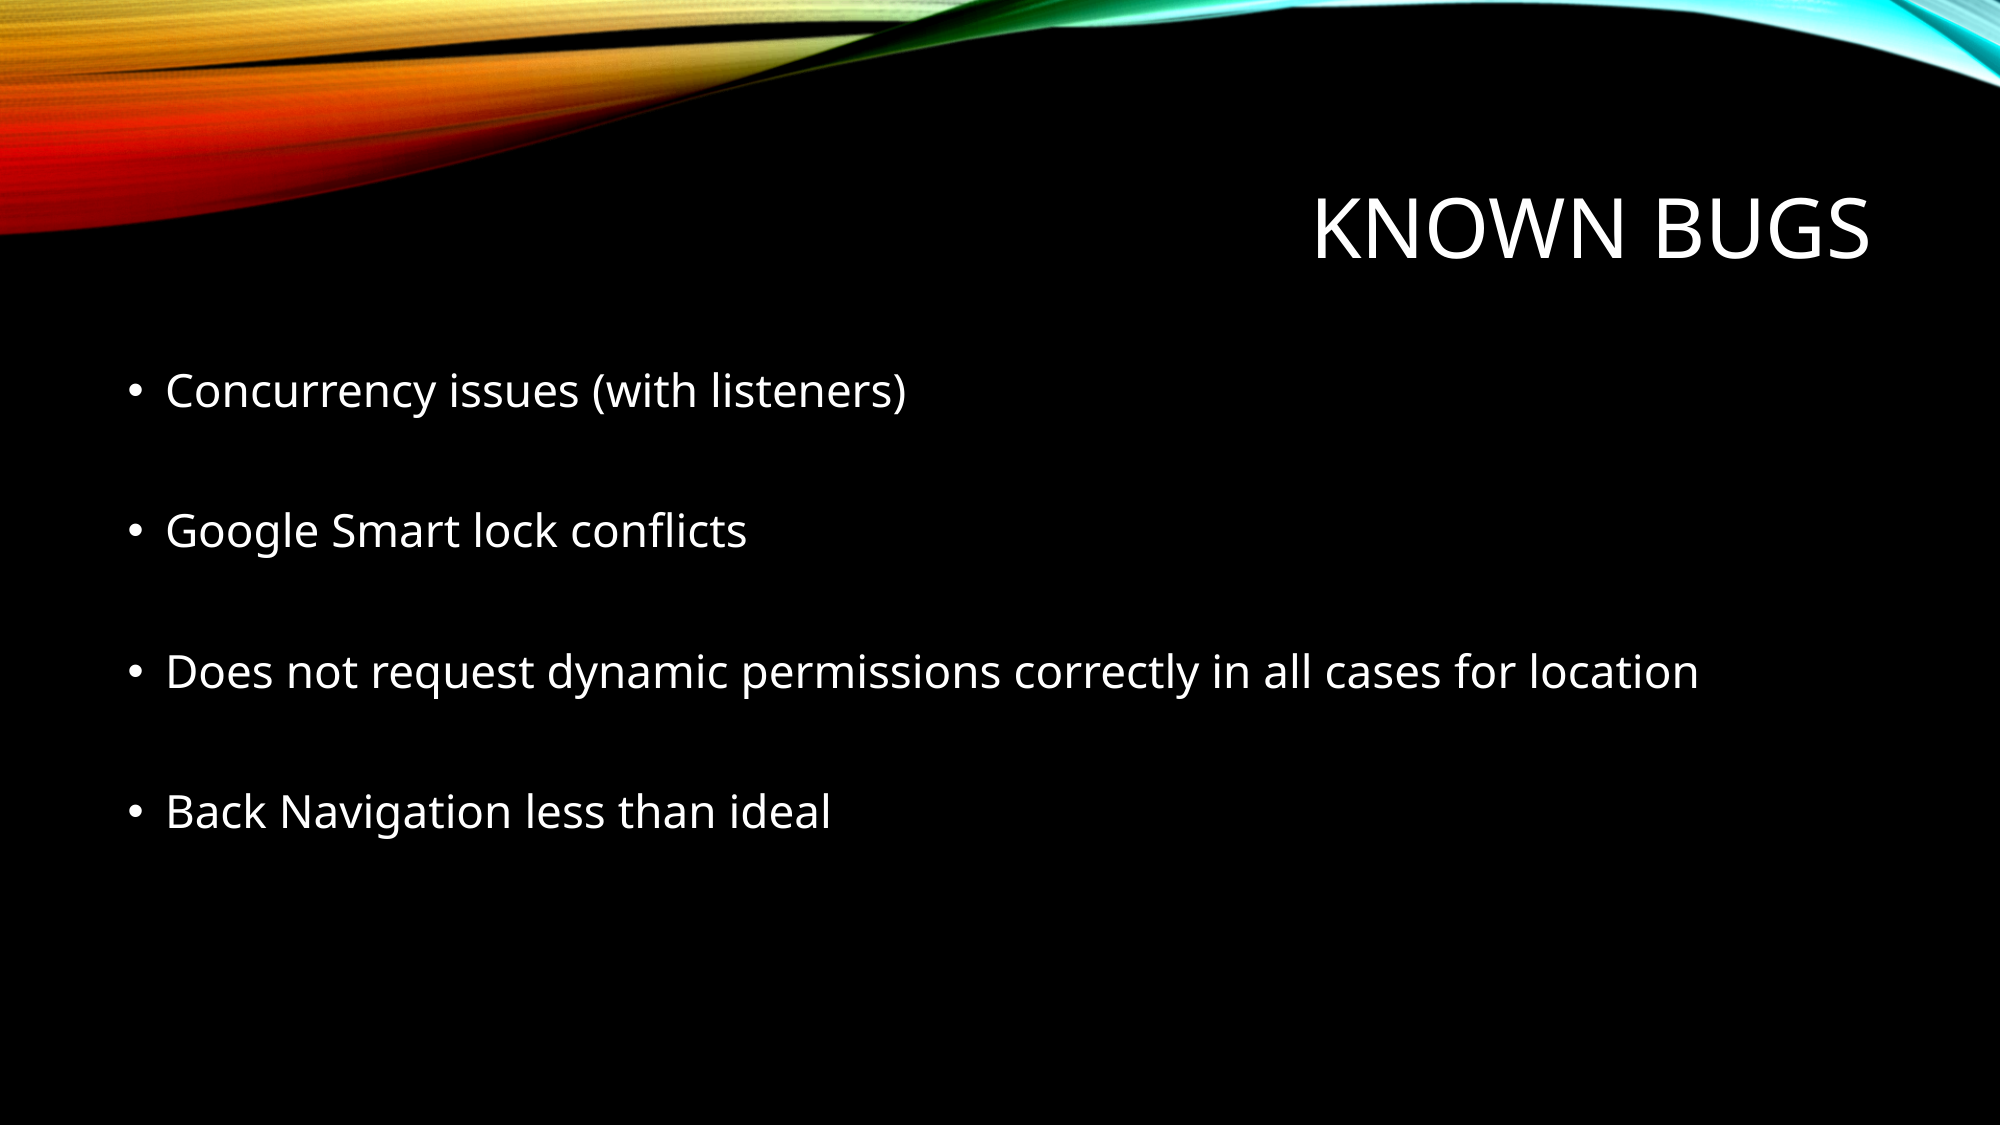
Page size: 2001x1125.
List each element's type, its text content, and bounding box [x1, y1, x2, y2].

picture [0, 0, 2000, 237]
list Concurrency issues (with listeners) Google Smart lock conflicts Does not request dynamic permissions correctly in all cases for location Back Navigation less than ideal [112, 360, 1888, 1021]
title KNOWN BUGS [474, 125, 1888, 338]
